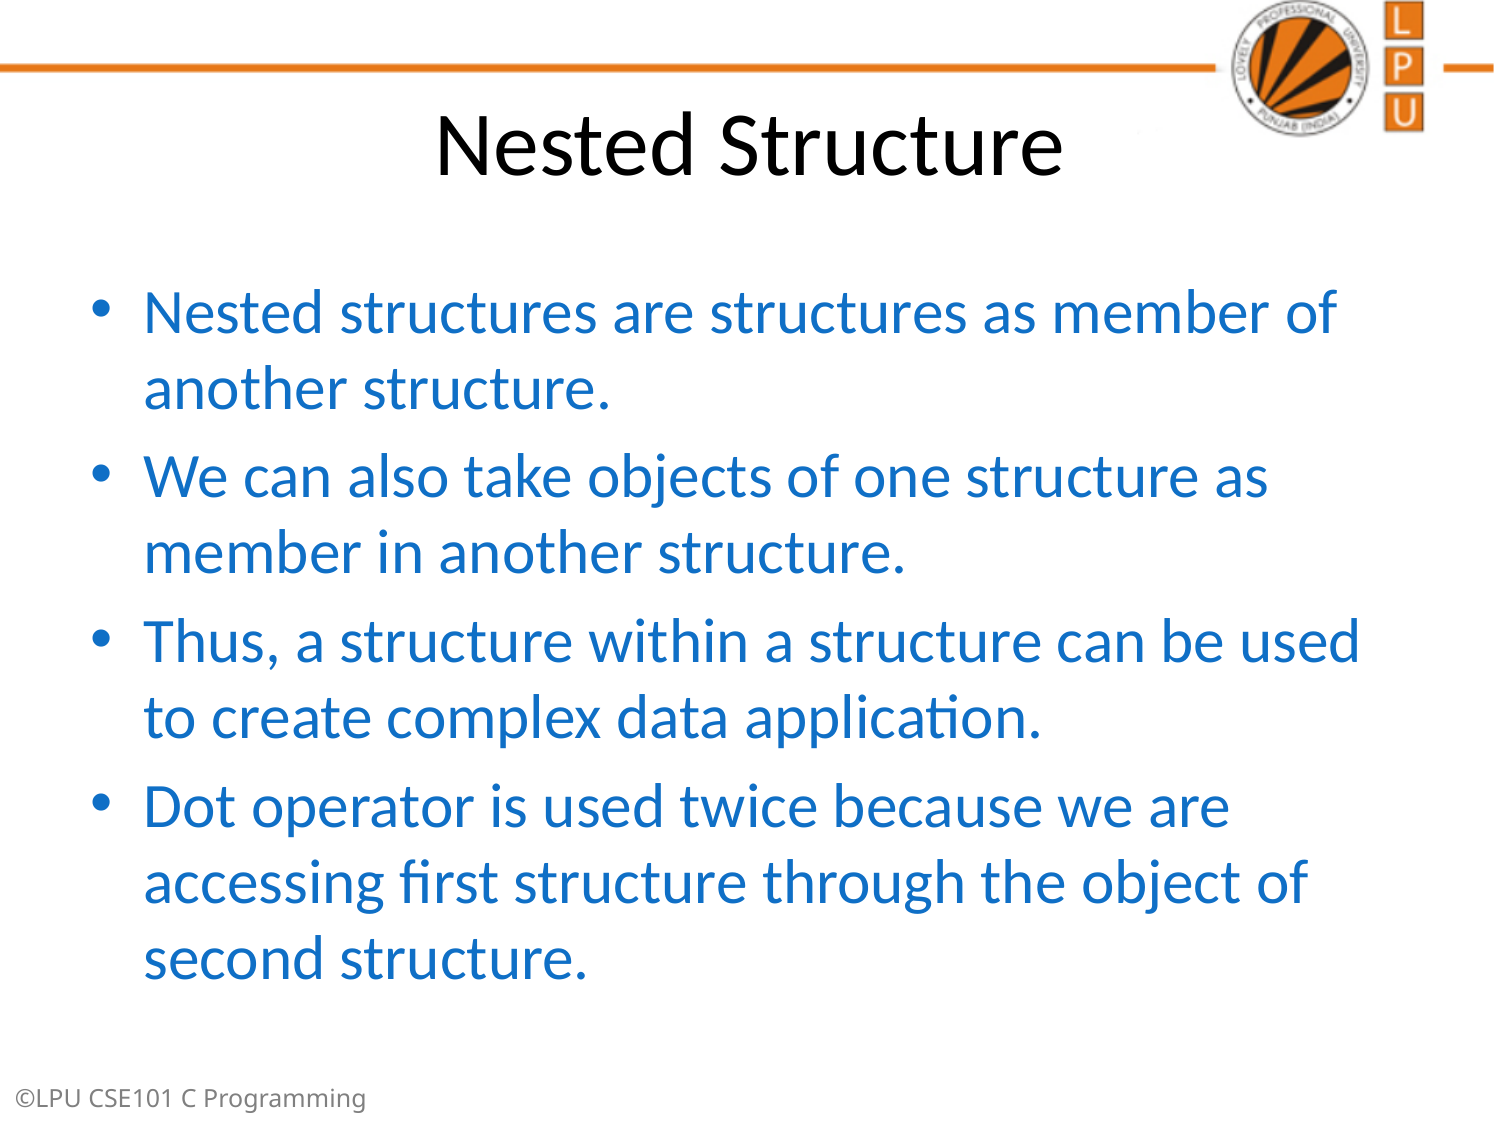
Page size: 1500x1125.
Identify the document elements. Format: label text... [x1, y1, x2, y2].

picture [0, 0, 1497, 155]
title Nested Structure [75, 45, 1425, 233]
list Nested structures are structures as member of another structure. We can also take objects of one structure as member in another structure. Thus, a structure within a structure can be used to create complex data application. Dot operator is used twice because we are accessing first structure through the object of second structure. [75, 262, 1425, 1005]
